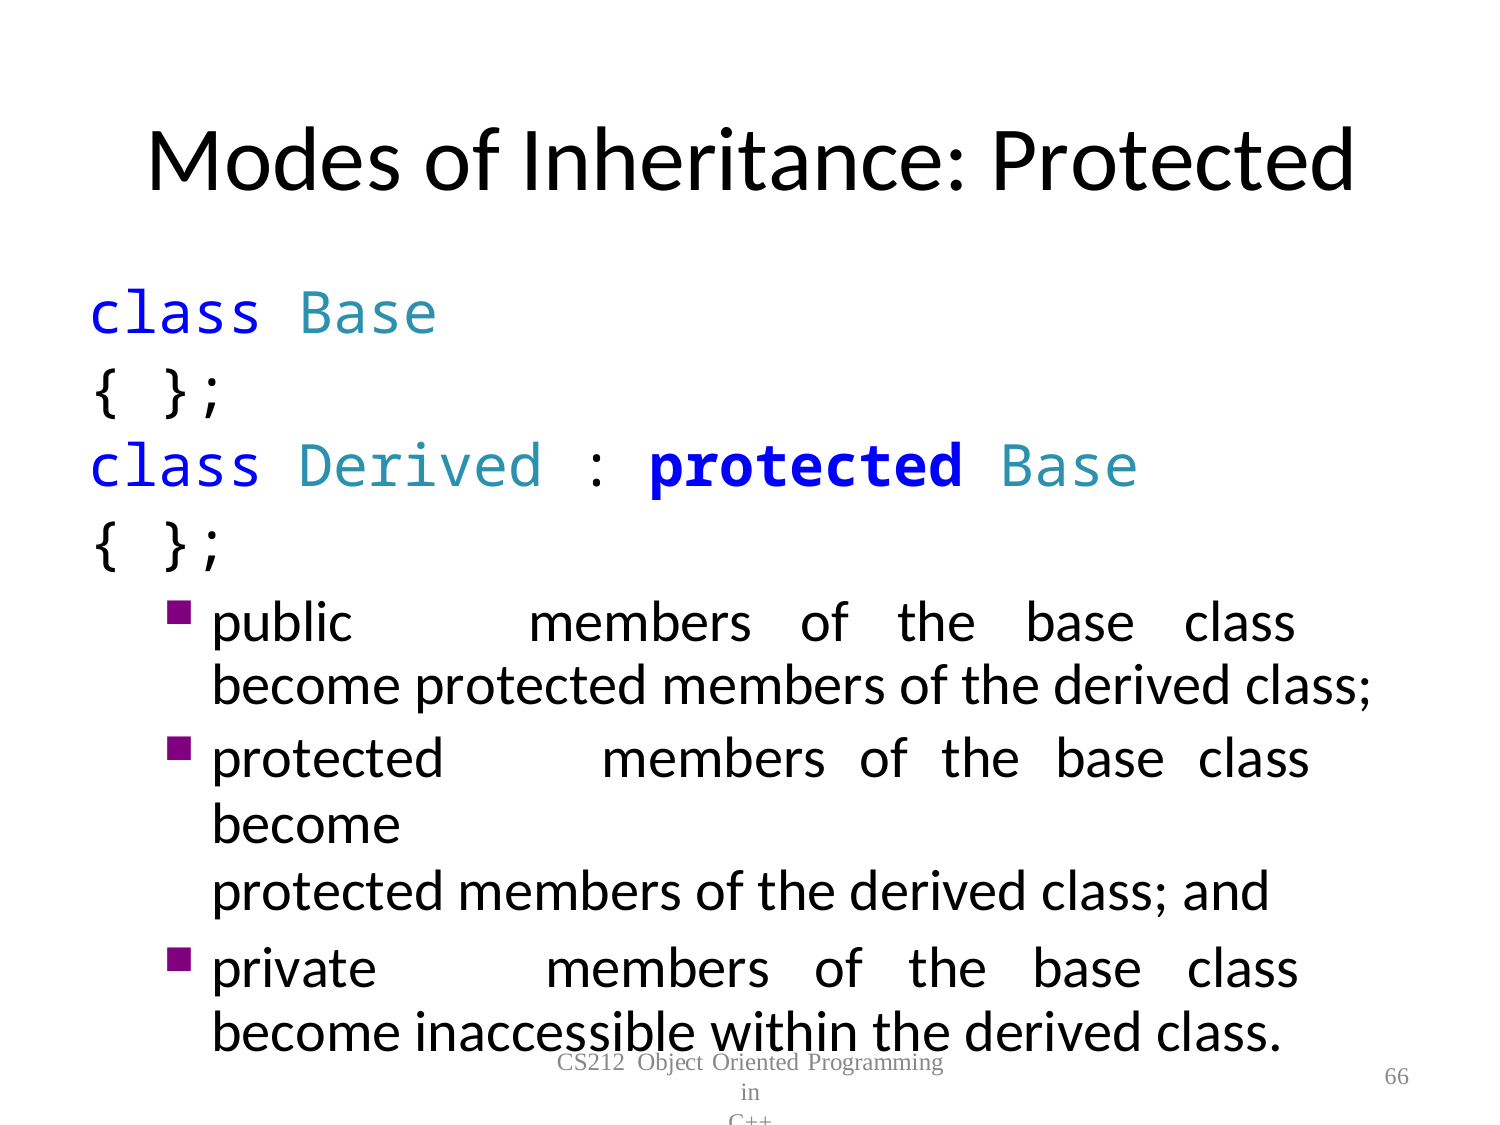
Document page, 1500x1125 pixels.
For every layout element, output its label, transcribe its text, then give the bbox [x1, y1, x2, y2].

text_box 66 [1382, 1063, 1413, 1090]
text_box CS212 Object Oriented Programming in C++ [543, 1063, 958, 1125]
title Modes of Inheritance: Protected [110, 98, 1389, 274]
list class Base { }; class Derived : protected Base { }; public members of the base class become protected members of the derived class; protected members of the base class become protected members of the derived class; and private members of the base class become inaccessible within the derived class. [86, 274, 1414, 1063]
